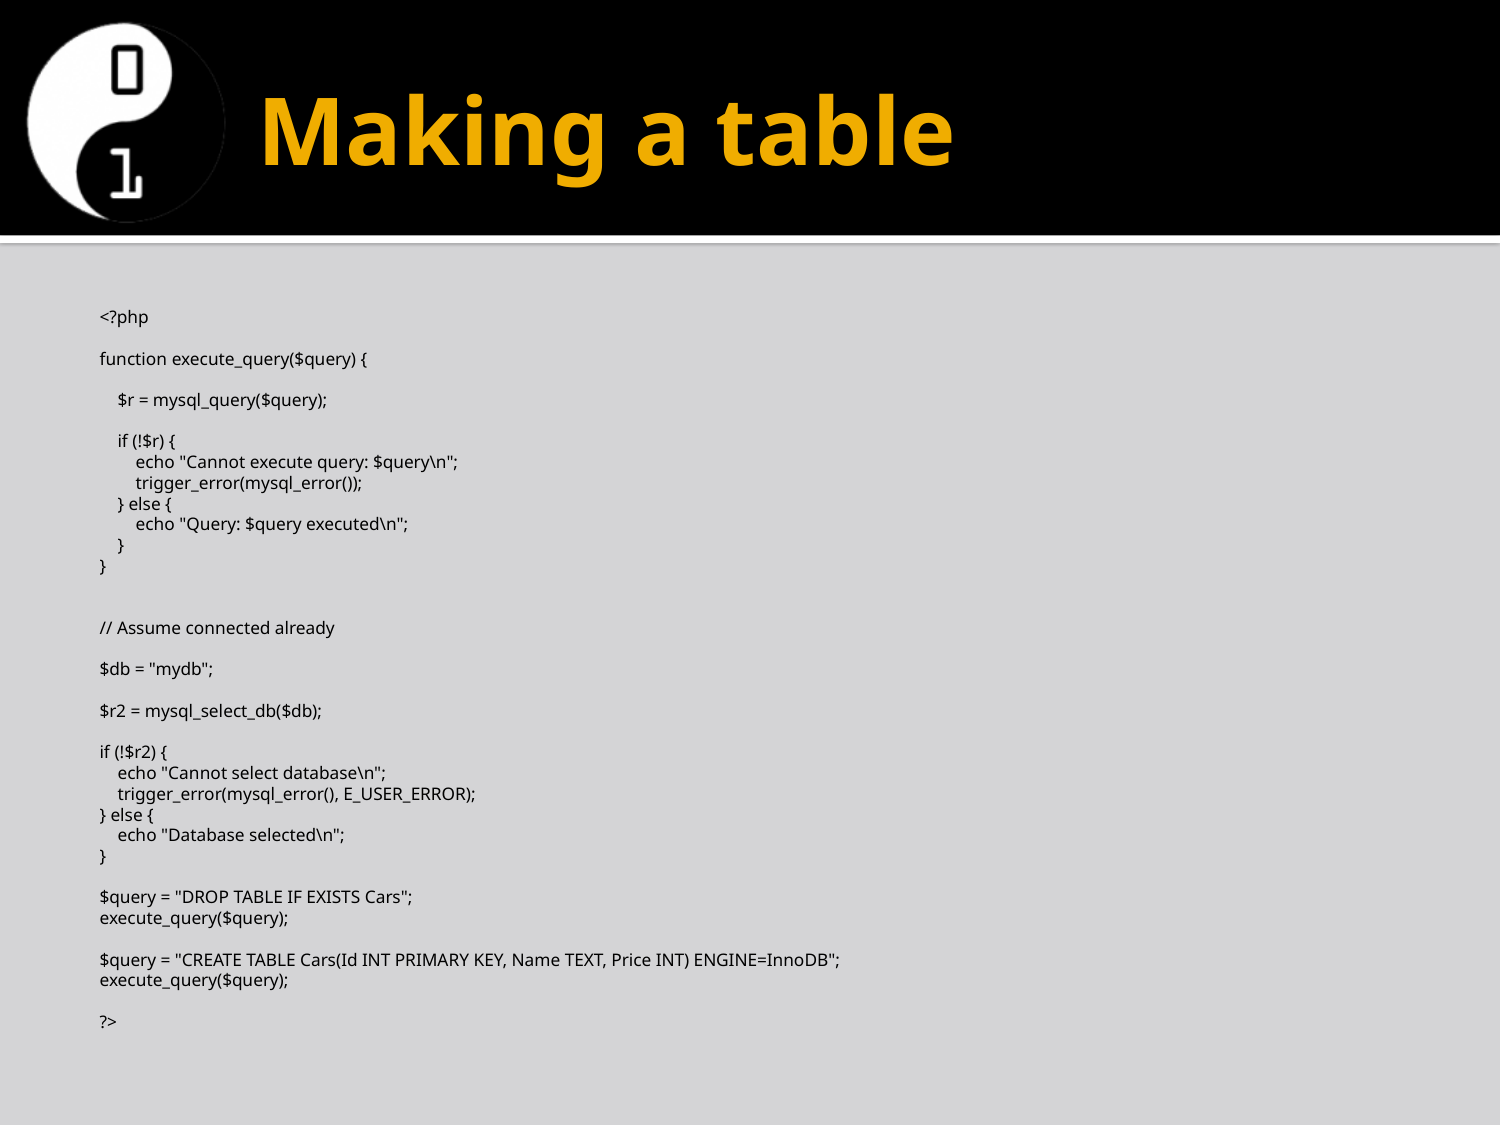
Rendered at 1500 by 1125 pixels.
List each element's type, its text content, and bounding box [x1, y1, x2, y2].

list <?php function execute_query($query) { $r = mysql_query($query); if (!$r) { echo "Cannot execute query: $query\n"; trigger_error(mysql_error()); } else { echo "Query: $query executed\n"; } } // Assume connected already $db = "mydb"; $r2 = mysql_select_db($db); if (!$r2) { echo "Cannot select database\n"; trigger_error(mysql_error(), E_USER_ERROR); } else { echo "Database selected\n"; } $query = "DROP TABLE IF EXISTS Cars"; execute_query($query); $query = "CREATE TABLE Cars(Id INT PRIMARY KEY, Name TEXT, Price INT) ENGINE=InnoDB"; execute_query($query); ?> [75, 291, 1425, 1050]
title Making a table [242, 25, 1425, 231]
picture [23, 19, 230, 226]
